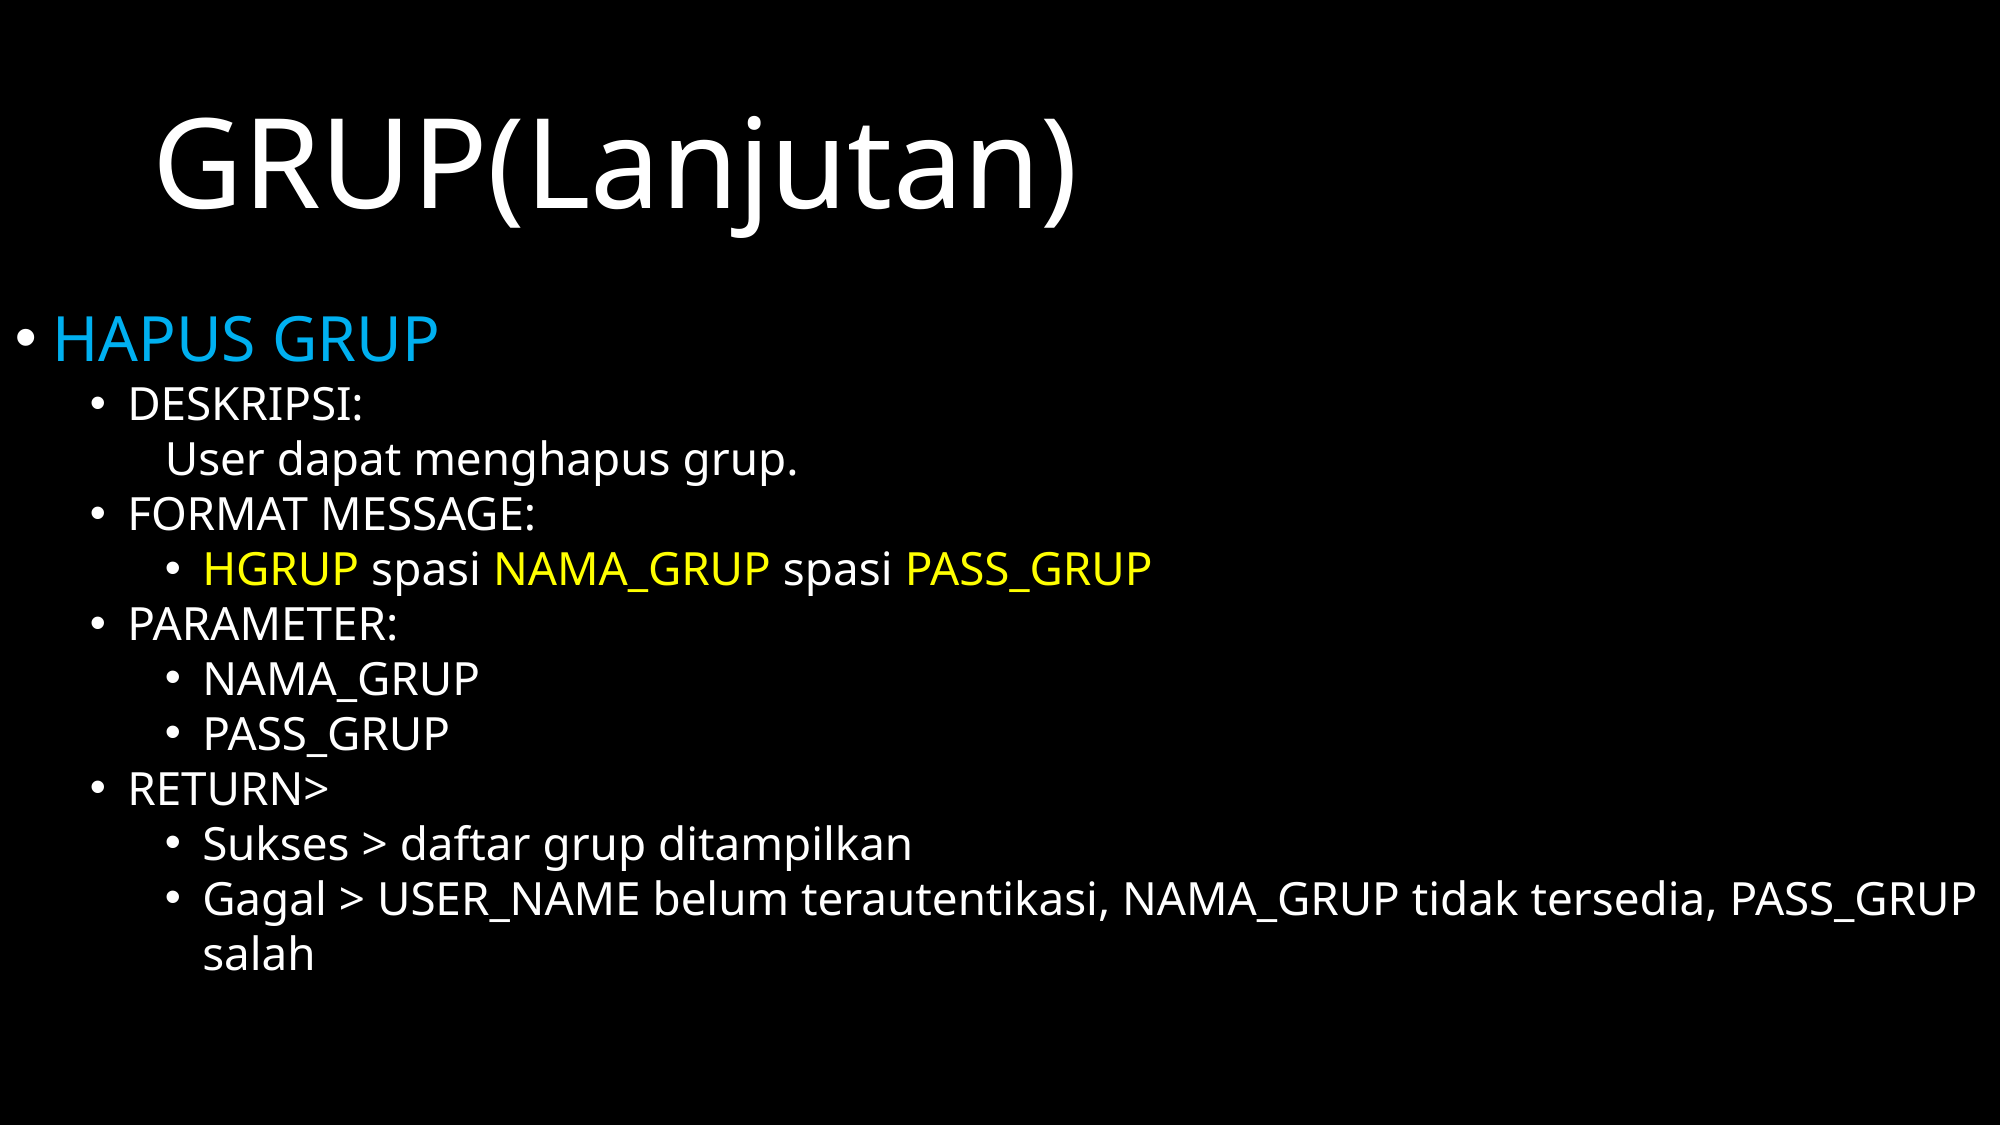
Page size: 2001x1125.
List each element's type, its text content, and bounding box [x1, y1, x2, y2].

text_box GRUP(Lanjutan) [137, 59, 1863, 278]
text_box HAPUS GRUP DESKRIPSI: User dapat menghapus grup. FORMAT MESSAGE: HGRUP spasi NAMA_GRUP spasi PASS_GRUP PARAMETER: NAMA_GRUP PASS_GRUP RETURN> Sukses > daftar grup ditampilkan Gagal > USER_NAME belum terautentikasi, NAMA_GRUP tidak tersedia, PASS_GRUP salah [0, 299, 2000, 1125]
